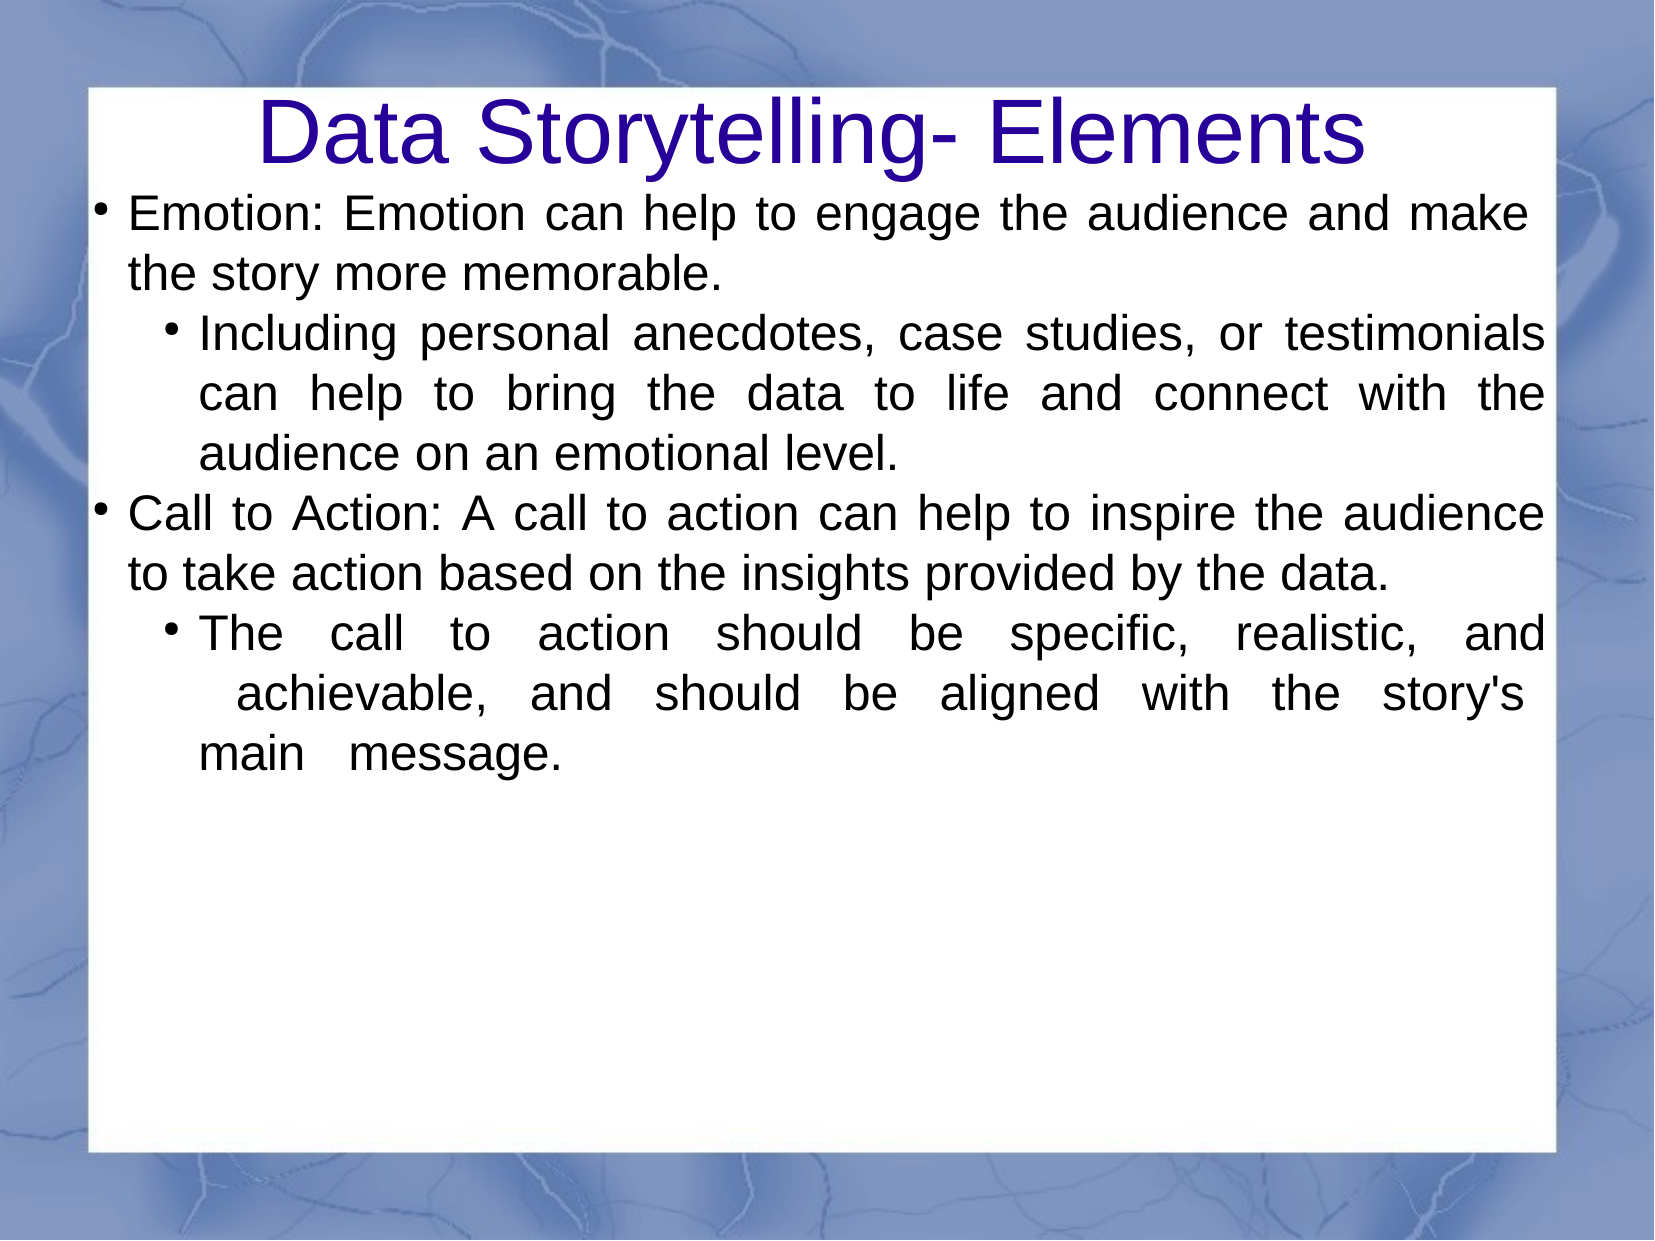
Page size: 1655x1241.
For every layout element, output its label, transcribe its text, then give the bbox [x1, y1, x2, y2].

title Data Storytelling- Elements [254, 69, 1370, 280]
text_box ● [90, 491, 113, 521]
text_box ● [90, 191, 113, 221]
picture [0, 0, 1654, 1240]
text_box Including personal anecdotes, case studies, or testimonials can help to bring the data to life and connect with the audience on an emotional level. Call to Action: A call to action can help to inspire the audience to take action based on the insights provided by the data. [125, 298, 1547, 601]
text_box The call to action should be specific, realistic, and achievable, and should be aligned with the story's main message. [161, 598, 1547, 781]
text_box Emotion: Emotion can help to engage the audience and make the story more memorable. [125, 178, 1547, 298]
